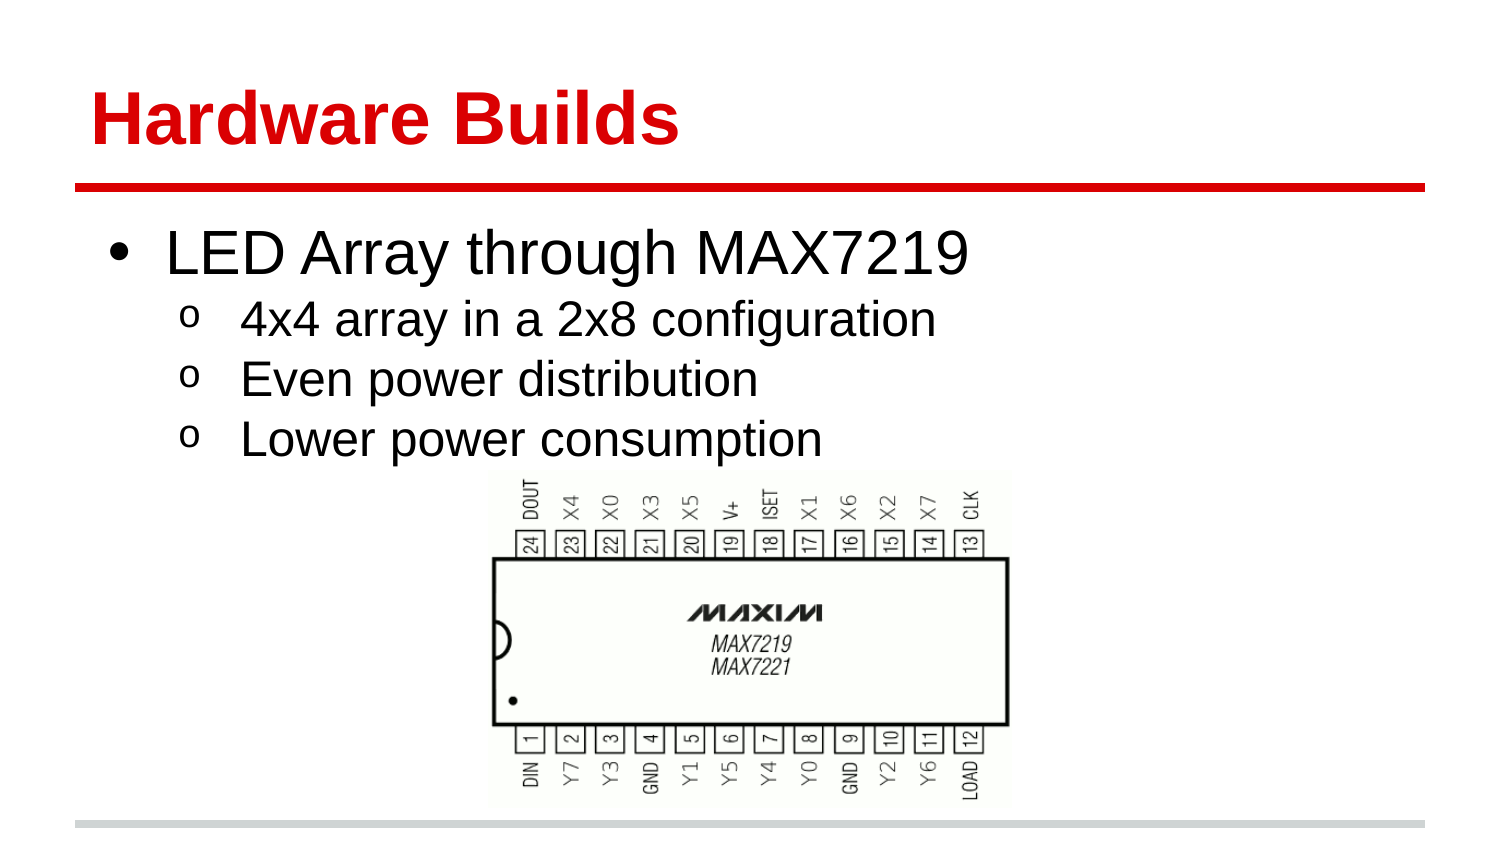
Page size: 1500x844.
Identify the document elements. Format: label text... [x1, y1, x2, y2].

list LED Array through MAX7219 4x4 array in a 2x8 configuration Even power distribution Lower power consumption [75, 196, 1425, 808]
picture [488, 470, 1012, 809]
title Hardware Builds [75, 33, 1425, 175]
